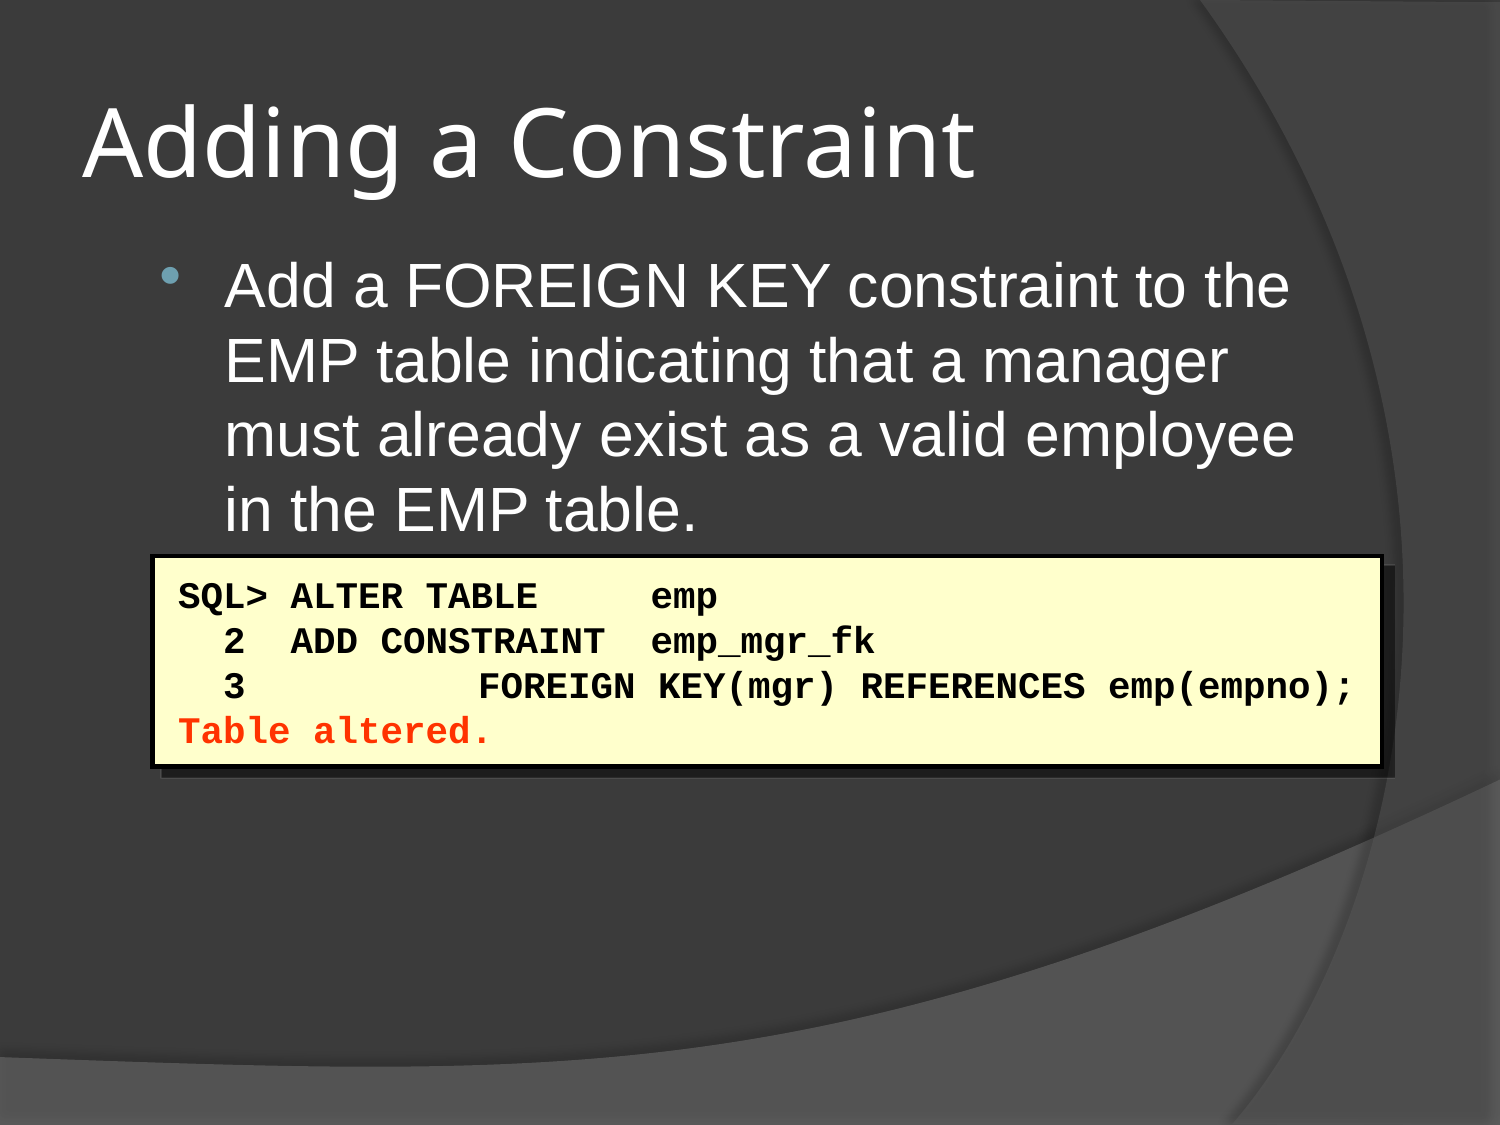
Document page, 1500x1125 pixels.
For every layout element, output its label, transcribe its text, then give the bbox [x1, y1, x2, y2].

list Add a FOREIGN KEY constraint to the EMP table indicating that a manager must already exist as a valid employee in the EMP table. [141, 237, 1353, 519]
text_box [152, 556, 162, 767]
text_box SQL> ALTER TABLE emp 2 ADD CONSTRAINT emp_mgr_fk 3 FOREIGN KEY(mgr) REFERENCES emp(empno); Table altered. [162, 541, 1391, 782]
title Adding a Constraint [75, 45, 1300, 233]
